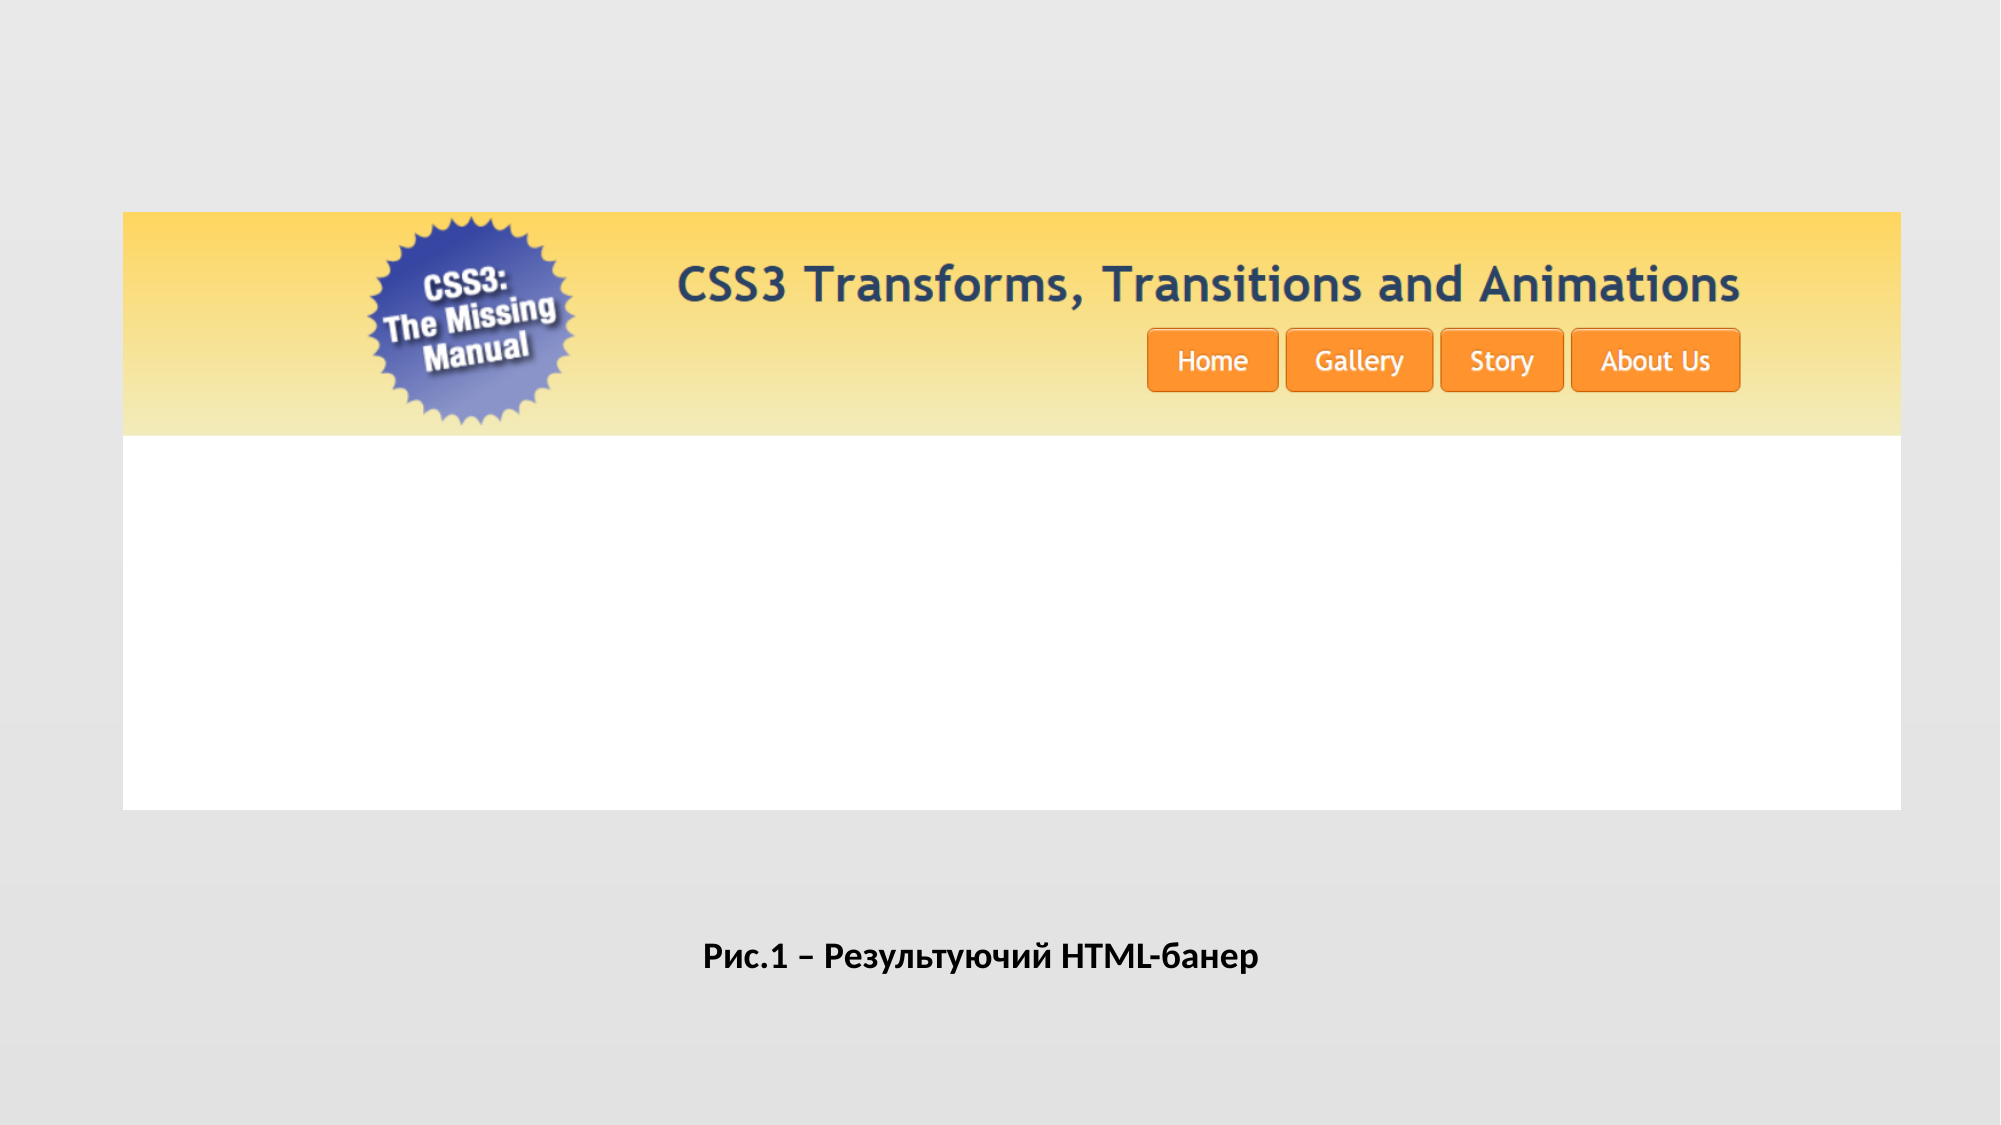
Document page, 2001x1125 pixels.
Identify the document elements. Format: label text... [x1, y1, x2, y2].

text_box Рис.1 – Результуючий HTML-банер [232, 923, 1730, 983]
picture [123, 212, 1901, 810]
